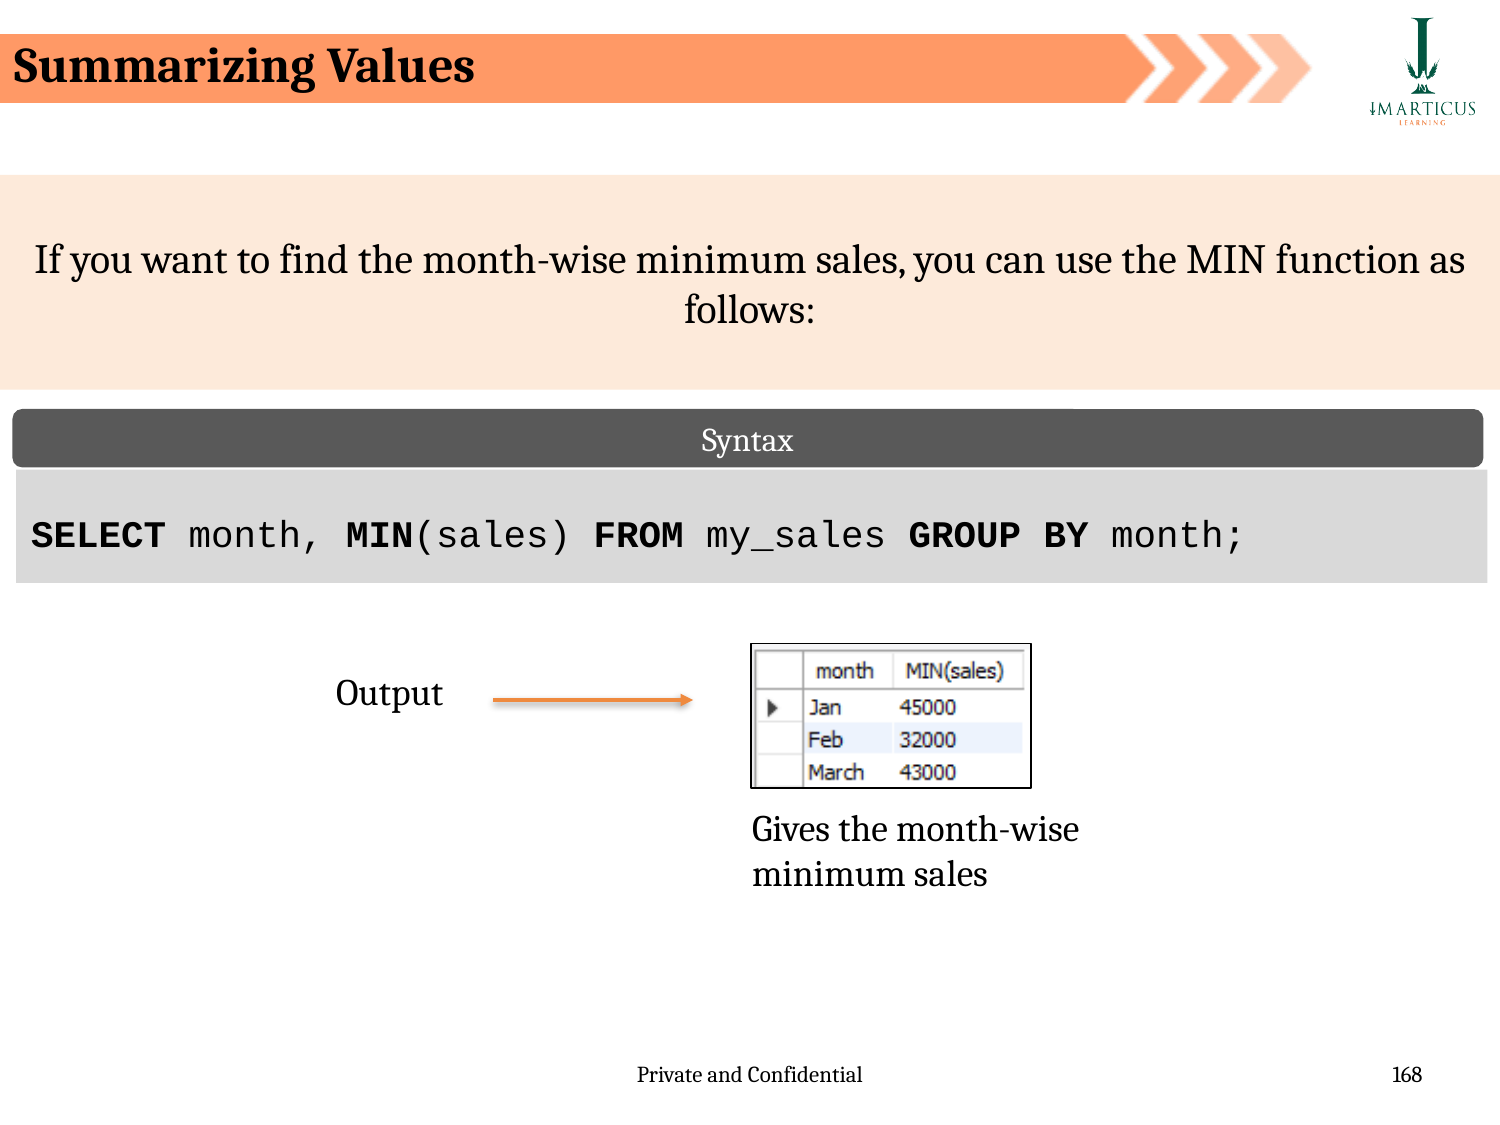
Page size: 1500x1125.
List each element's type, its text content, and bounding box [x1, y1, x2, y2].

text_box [12, 408, 1488, 584]
picture [1138, 0, 1500, 150]
picture [751, 644, 1031, 788]
text_box If you want to find the month-wise minimum sales, you can use the MIN function as follows: [0, 174, 1500, 390]
text_box Output [321, 661, 459, 721]
text_box Gives the month-wise minimum sales [737, 796, 1125, 902]
text_box Summarizing Values [0, 24, 1138, 118]
